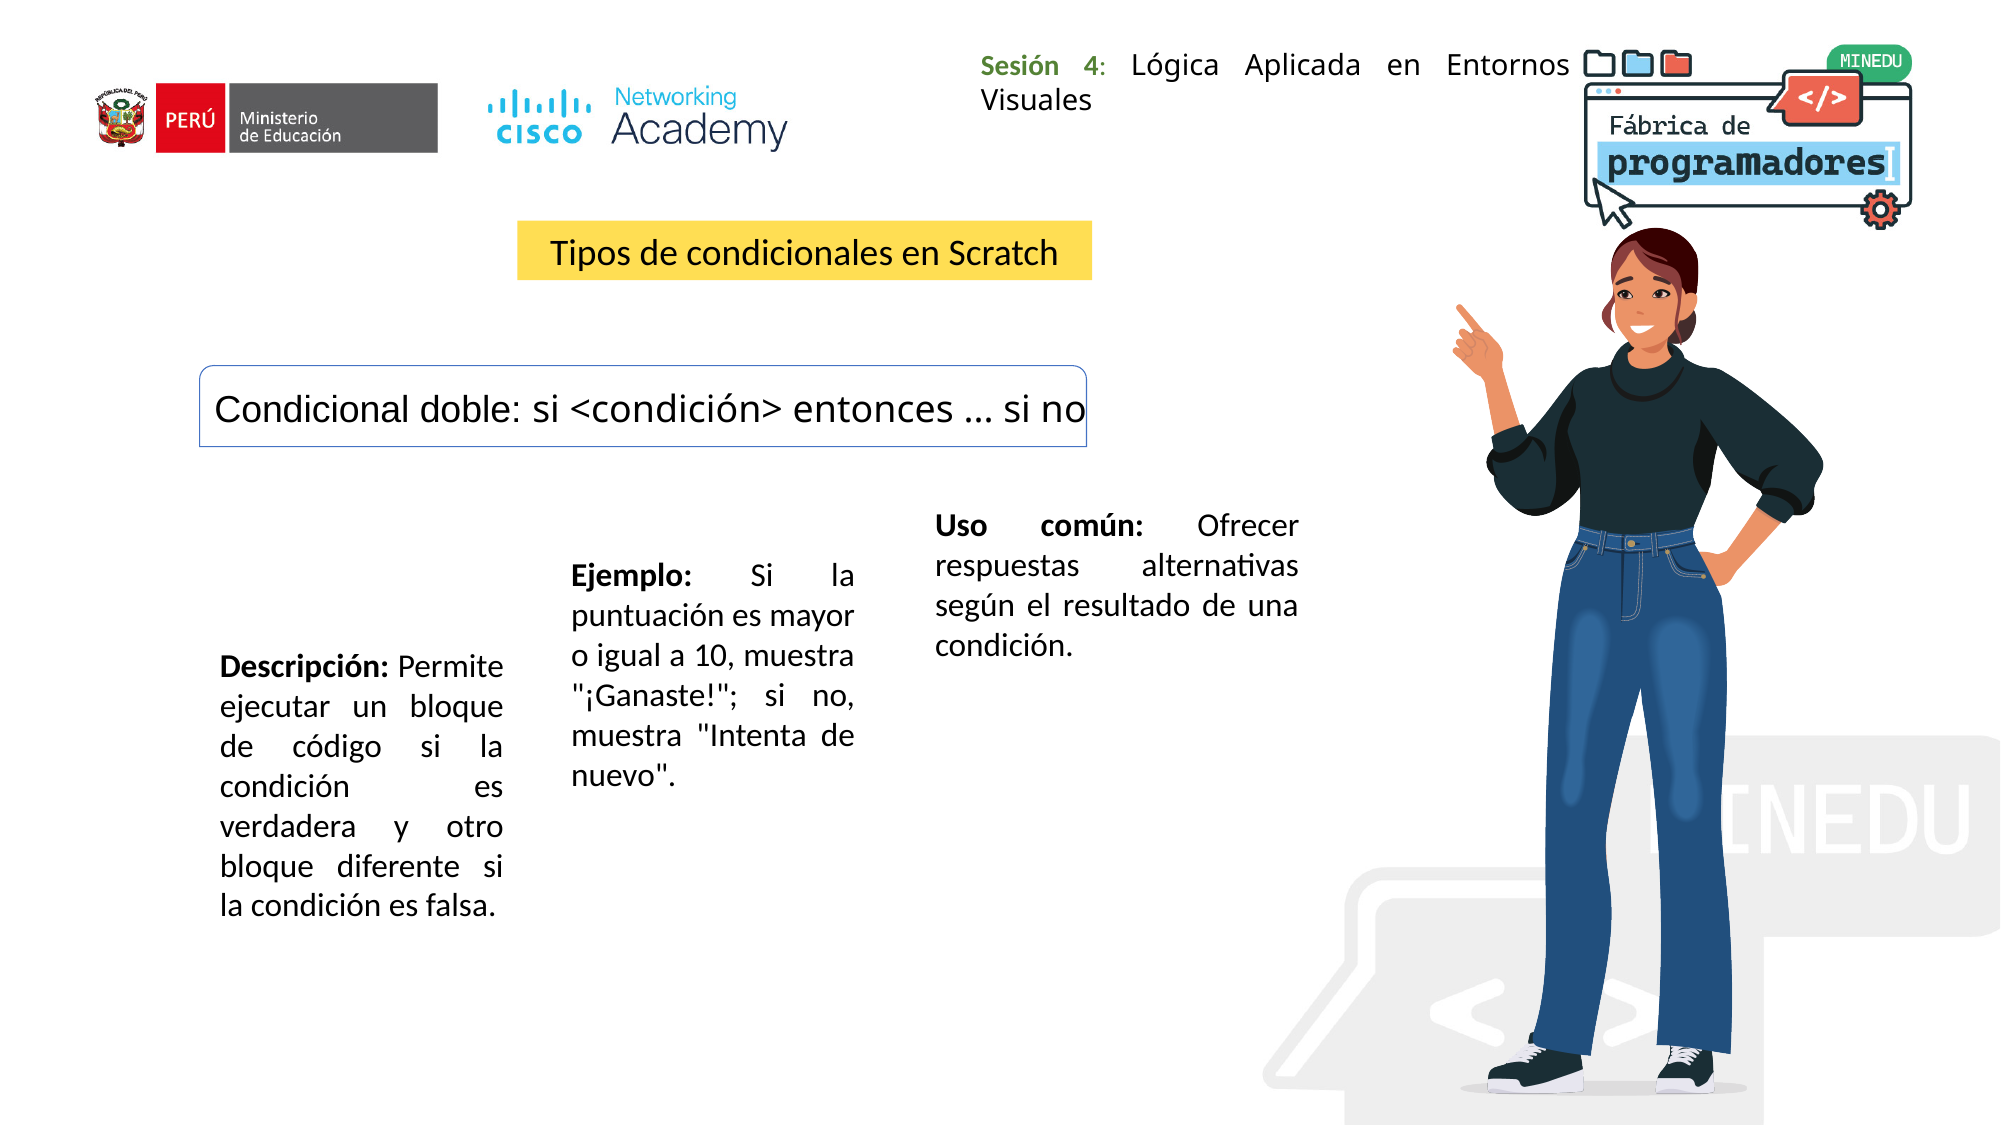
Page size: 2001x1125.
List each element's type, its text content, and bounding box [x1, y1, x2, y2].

text_box Ejemplo: Si la puntuación es mayor o igual a 10, muestra "¡Ganaste!"; si no, muestra "Intenta de nuevo". [556, 545, 871, 801]
text_box [199, 438, 1088, 448]
picture [0, 0, 2001, 1125]
text_box Descripción: Permite ejecutar un bloque de código si la condición es verdadera y otro bloque diferente si la condición es falsa. [204, 636, 519, 931]
text_box Uso común: Ofrecer respuestas alternativas según el resultado de una condición. [920, 495, 1314, 671]
text_box [199, 364, 1087, 377]
text_box Tipos de condicionales en Scratch [517, 220, 1093, 281]
text_box Condicional doble: si <condición> entonces ... si no [199, 377, 1203, 438]
